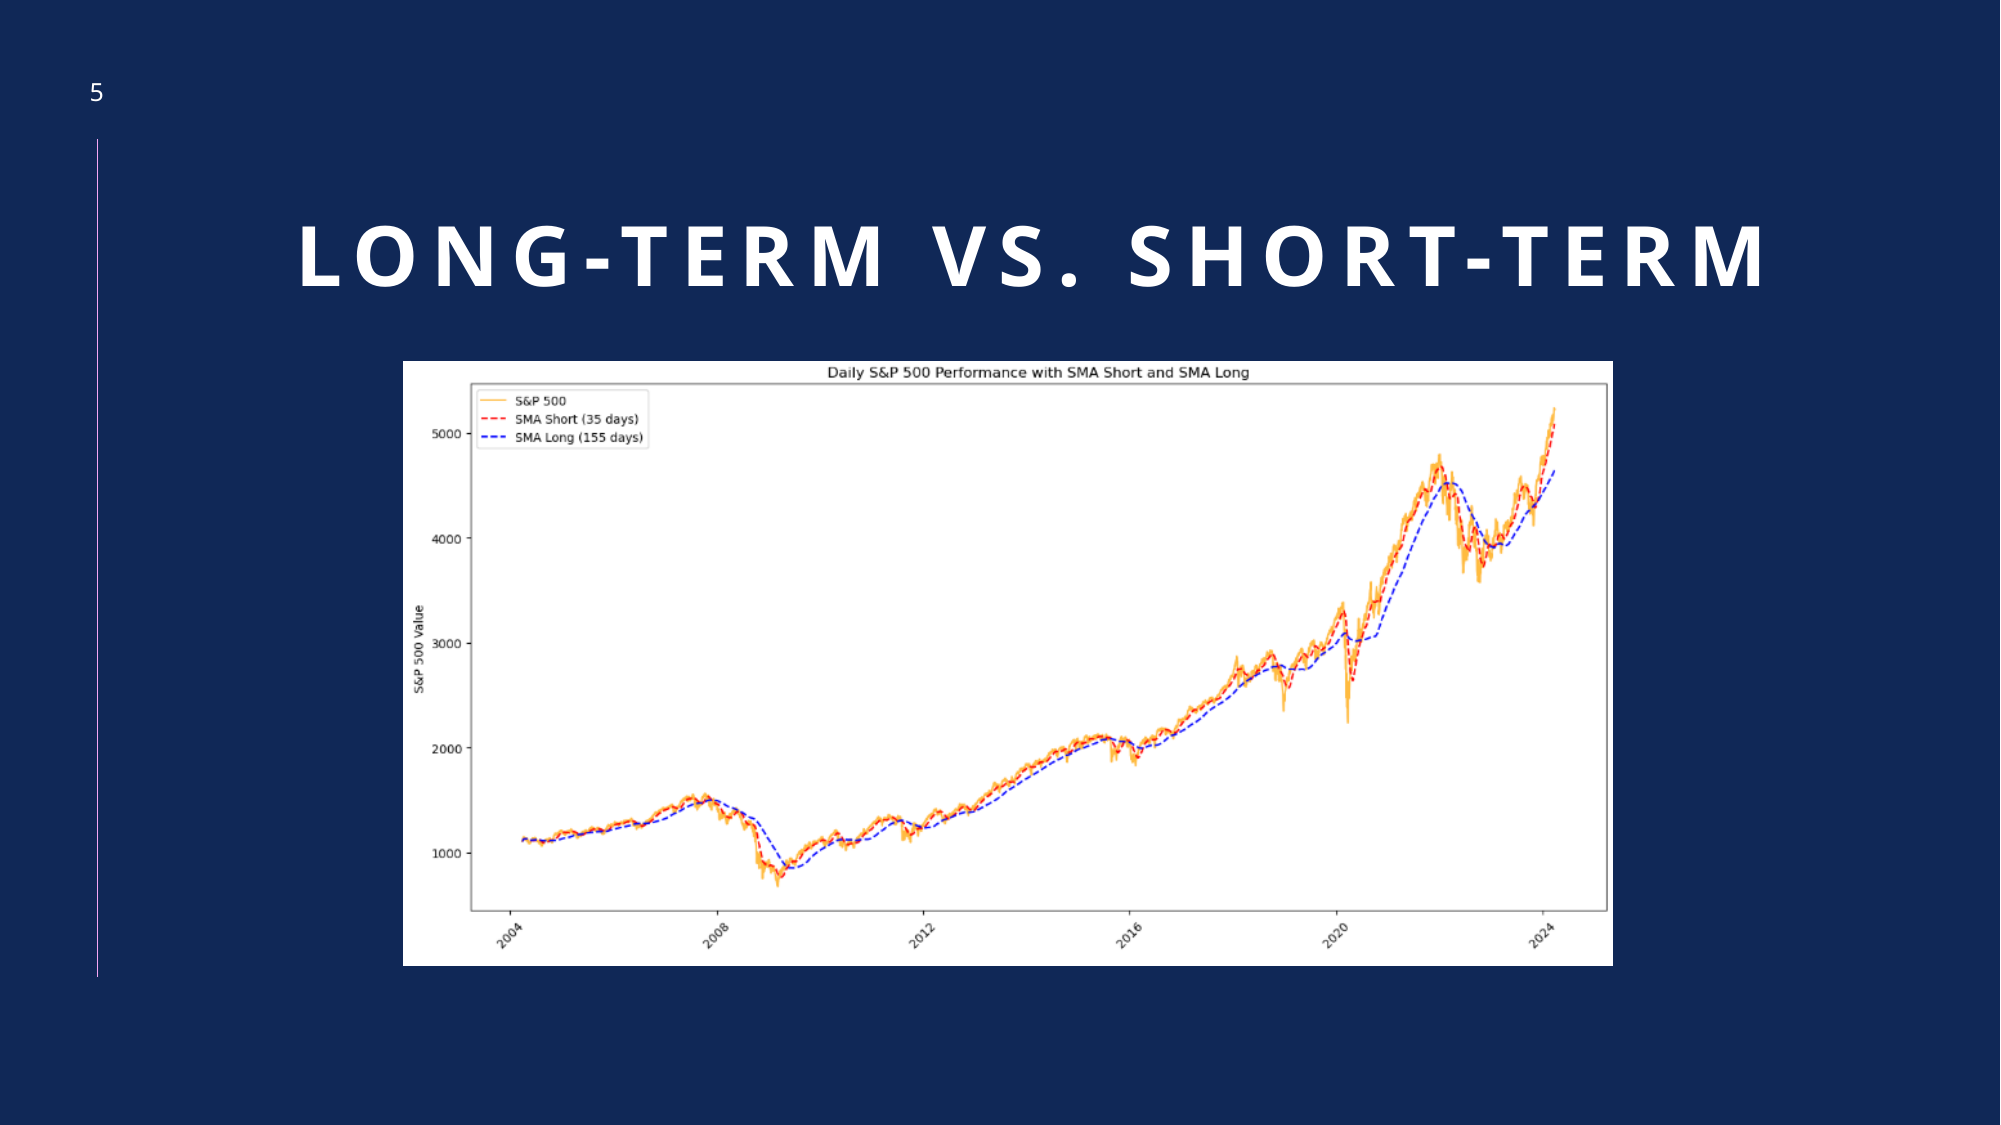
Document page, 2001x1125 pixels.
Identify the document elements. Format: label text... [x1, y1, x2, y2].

slide_number 5 [53, 67, 140, 119]
title LONG-TERM VS. SHORT-TERM [139, 136, 1925, 312]
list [403, 361, 1613, 966]
